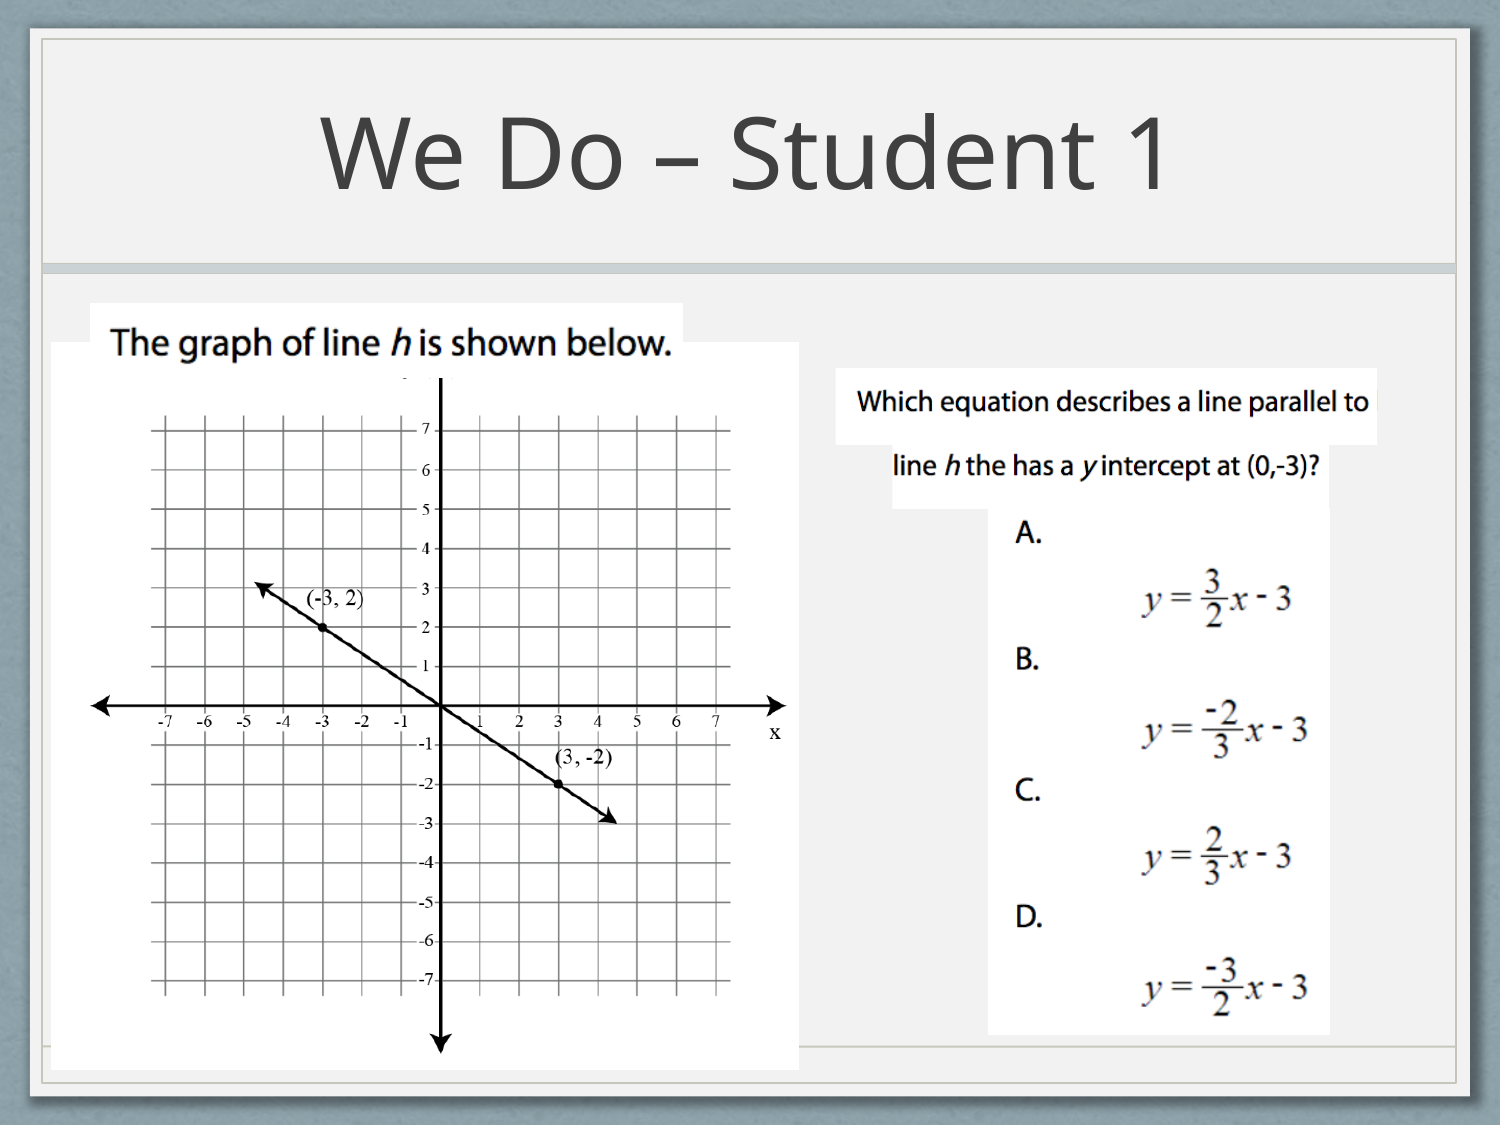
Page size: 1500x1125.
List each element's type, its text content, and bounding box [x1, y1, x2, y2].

picture [835, 367, 1378, 1036]
picture [51, 303, 800, 1071]
title We Do – Student 1 [147, 40, 1353, 260]
